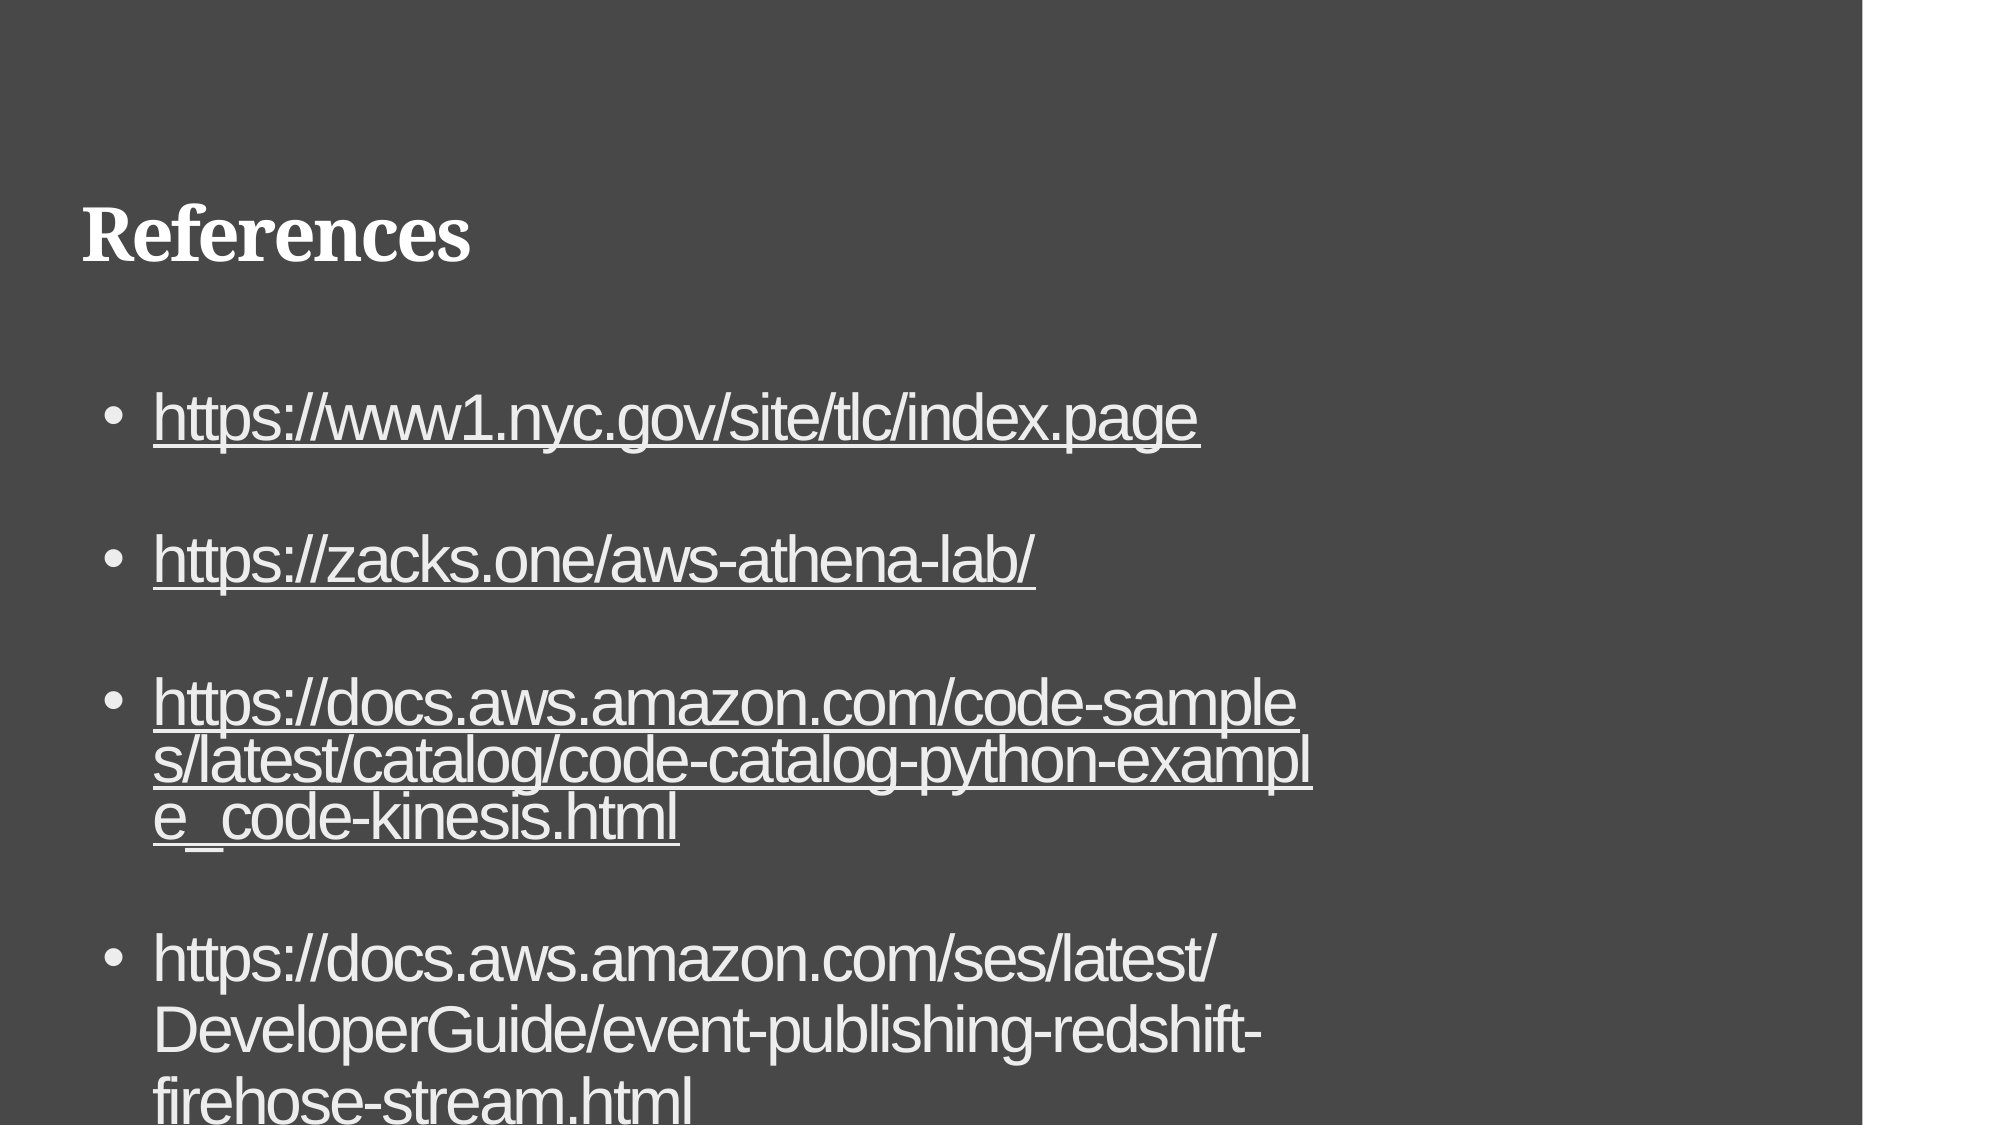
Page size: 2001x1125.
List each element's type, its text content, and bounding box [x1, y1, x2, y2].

text_box https://www1.nyc.gov/site/tlc/index.page https://zacks.one/aws-athena-lab/ https://docs.aws.amazon.com/code-samples/latest/catalog/code-catalog-python-example_code-kinesis.html https://docs.aws.amazon.com/ses/latest/DeveloperGuide/event-publishing-redshift-firehose-stream.html [87, 376, 1341, 1037]
title References [66, 189, 1319, 286]
